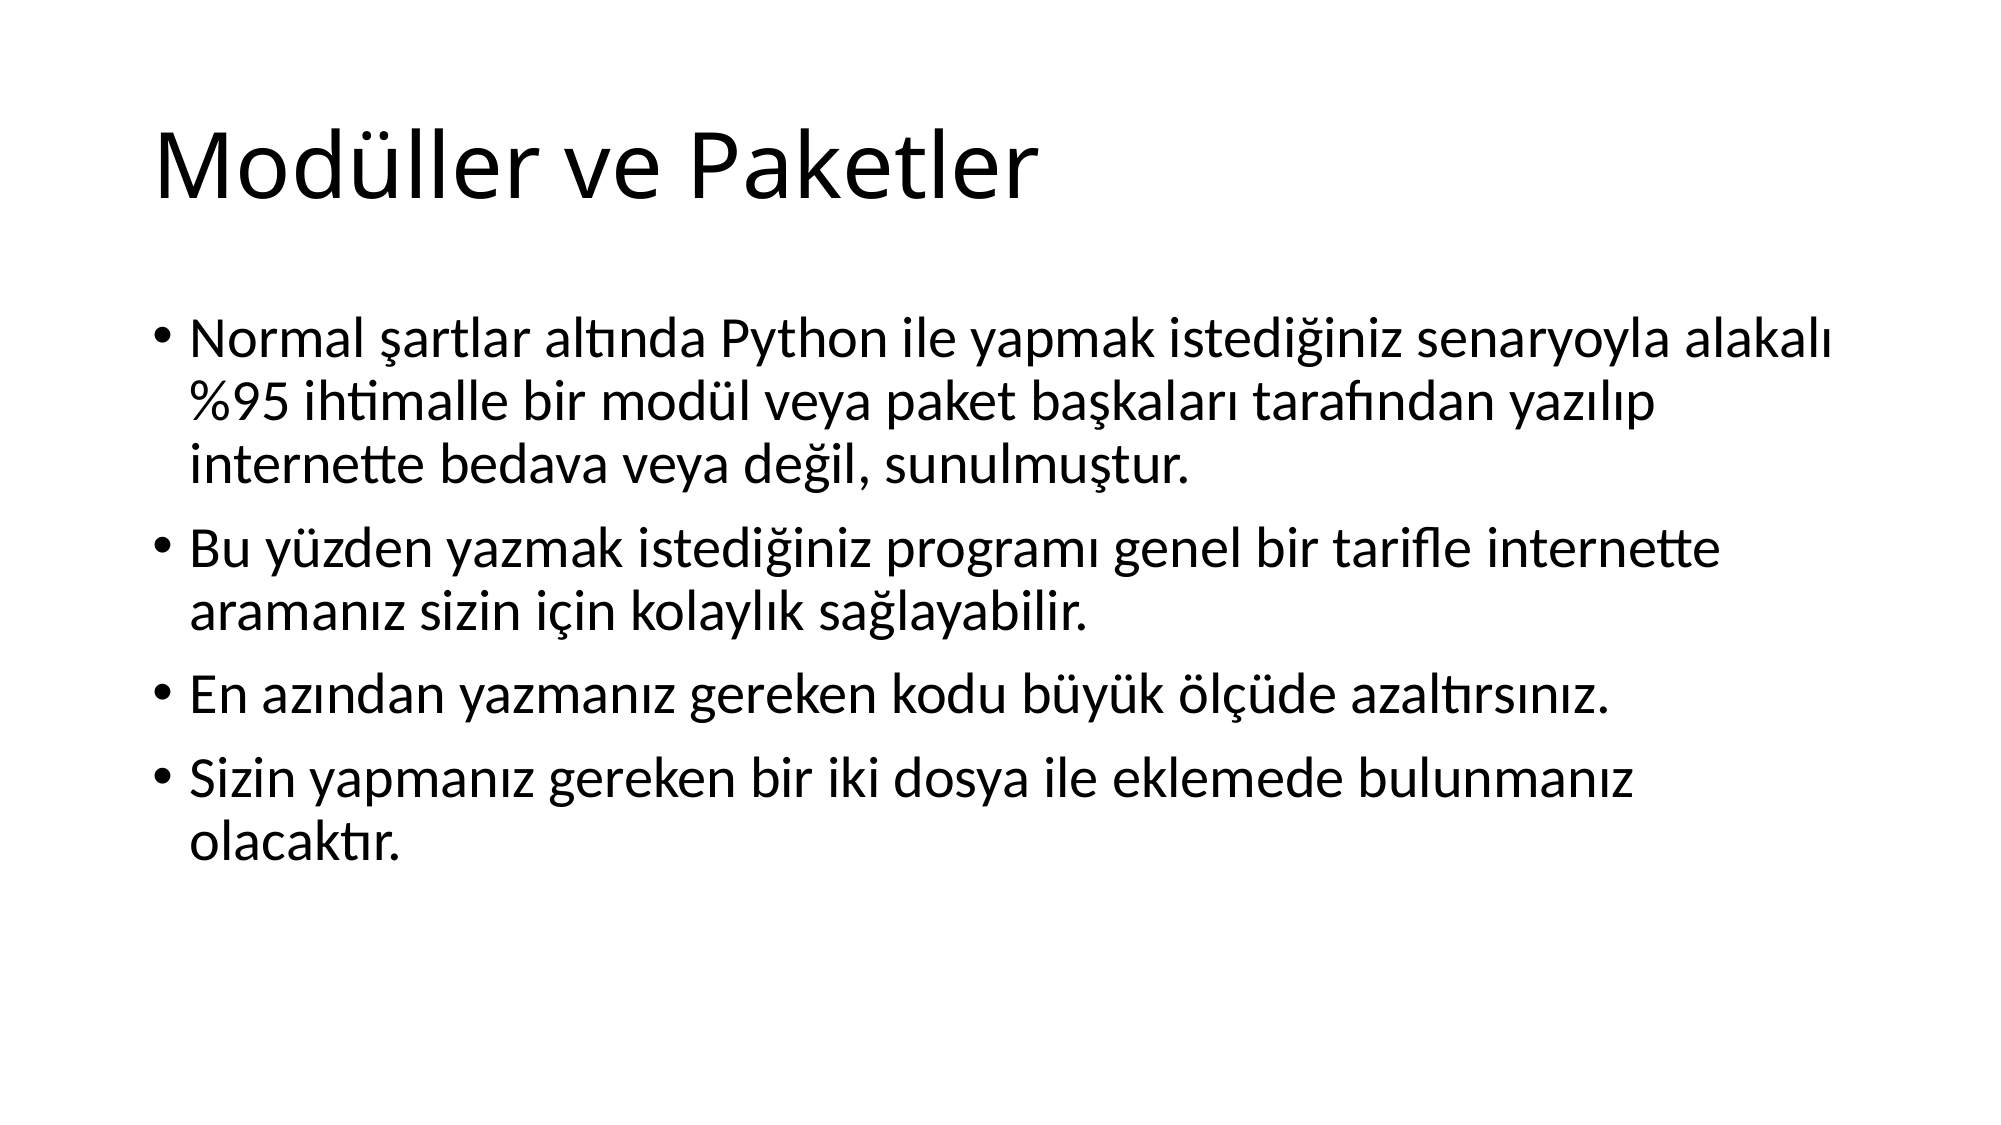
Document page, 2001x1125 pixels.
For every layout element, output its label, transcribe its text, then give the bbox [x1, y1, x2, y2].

title Modüller ve Paketler [137, 59, 1863, 278]
list Normal şartlar altında Python ile yapmak istediğiniz senaryoyla alakalı %95 ihtimalle bir modül veya paket başkaları tarafından yazılıp internette bedava veya değil, sunulmuştur. Bu yüzden yazmak istediğiniz programı genel bir tarifle internette aramanız sizin için kolaylık sağlayabilir. En azından yazmanız gereken kodu büyük ölçüde azaltırsınız. Sizin yapmanız gereken bir iki dosya ile eklemede bulunmanız olacaktır. [137, 299, 1863, 1014]
